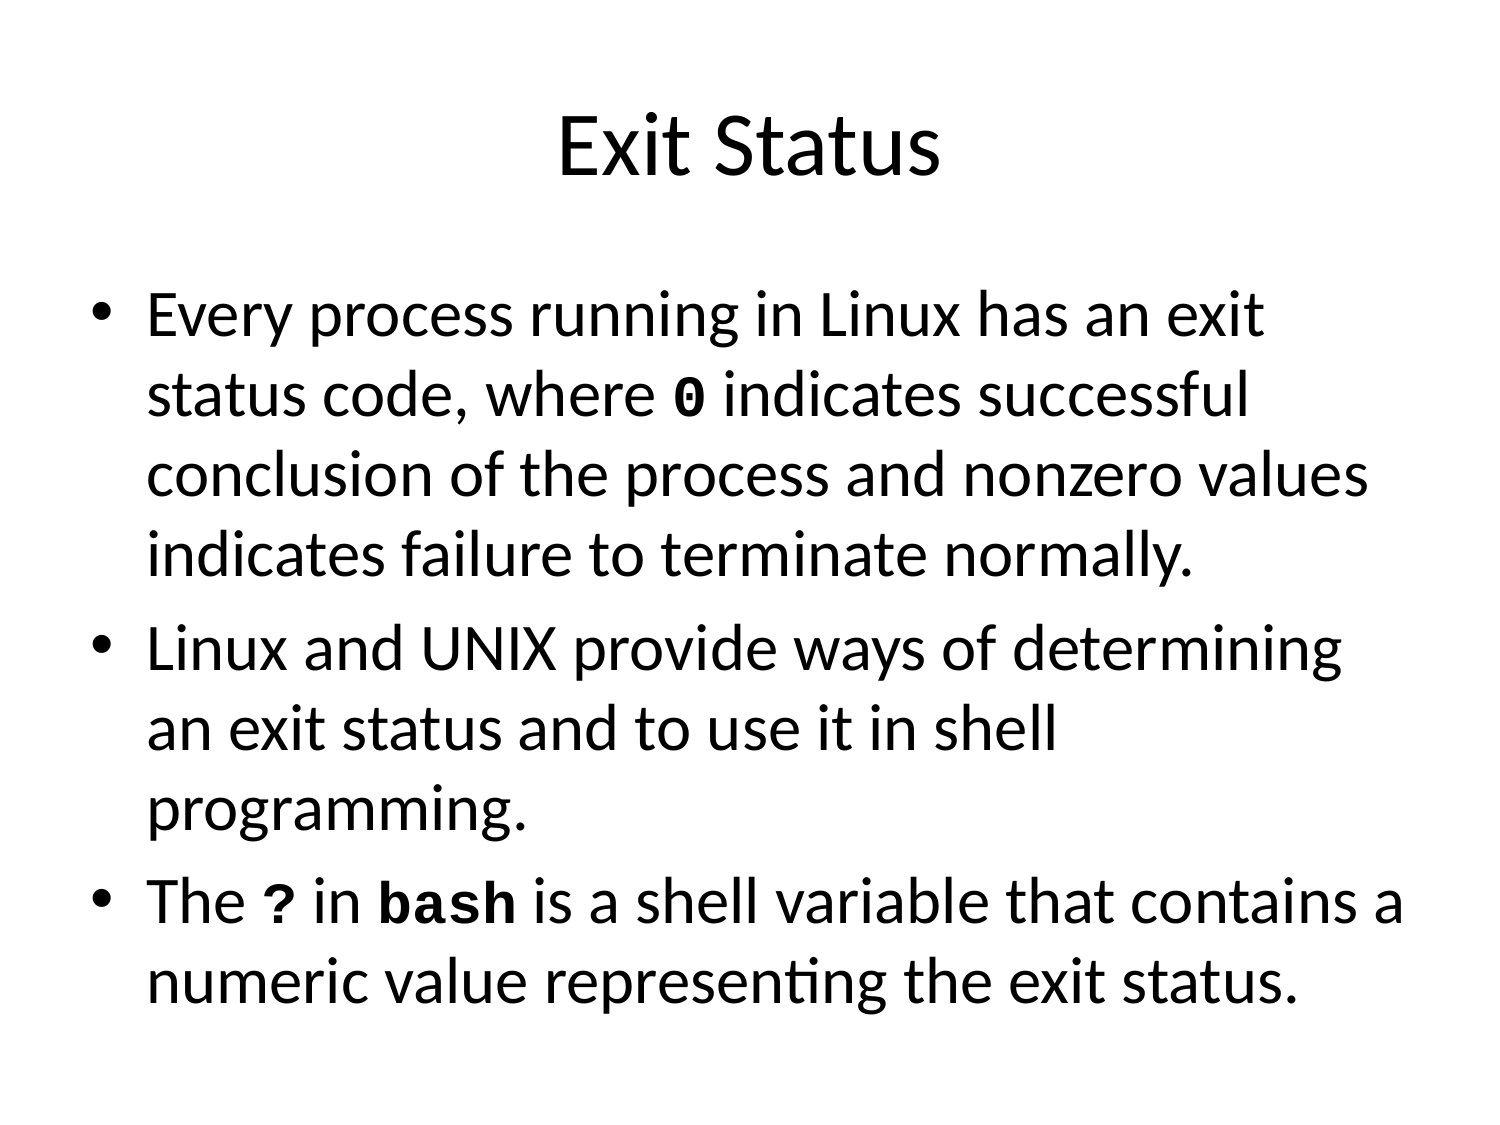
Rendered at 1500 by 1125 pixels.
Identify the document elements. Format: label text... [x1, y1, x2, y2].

title Exit Status [75, 45, 1425, 233]
list Every process running in Linux has an exit status code, where 0 indicates successful conclusion of the process and nonzero values indicates failure to terminate normally. Linux and UNIX provide ways of determining an exit status and to use it in shell programming. The ? in bash is a shell variable that contains a numeric value representing the exit status. [75, 262, 1425, 1025]
